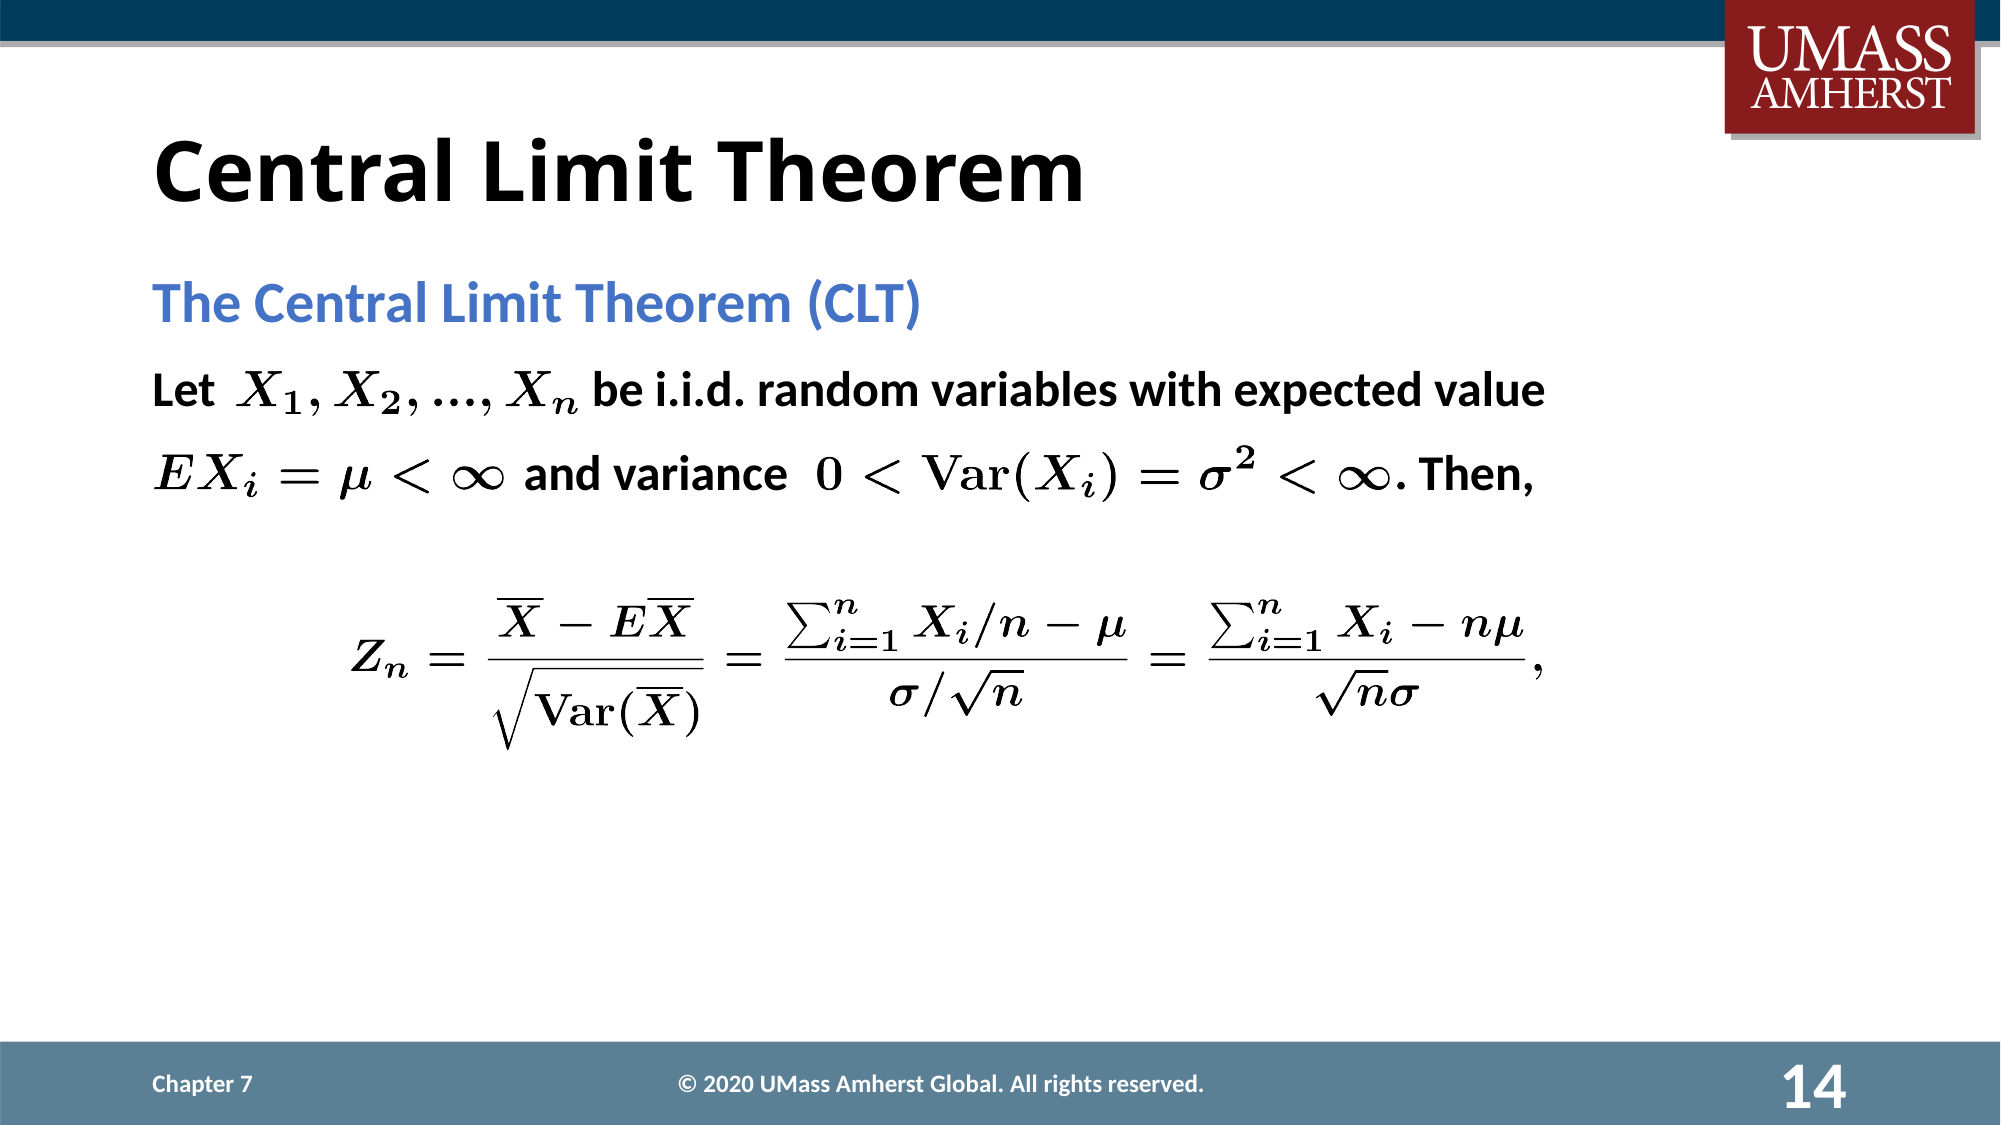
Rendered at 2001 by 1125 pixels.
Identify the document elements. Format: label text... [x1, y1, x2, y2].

slide_number Chapter 7 [137, 1052, 588, 1113]
text_box © 2020 UMass Amherst Global. All rights reserved. [662, 1060, 1338, 1121]
slide_number 14 [1412, 1052, 1863, 1113]
title Central Limit Theorem [137, 112, 1863, 237]
picture [0, 0, 2001, 1125]
list The Central Limit Theorem (CLT) Let be i.i.d. random variables with expected value and variance Then, [137, 265, 1824, 978]
